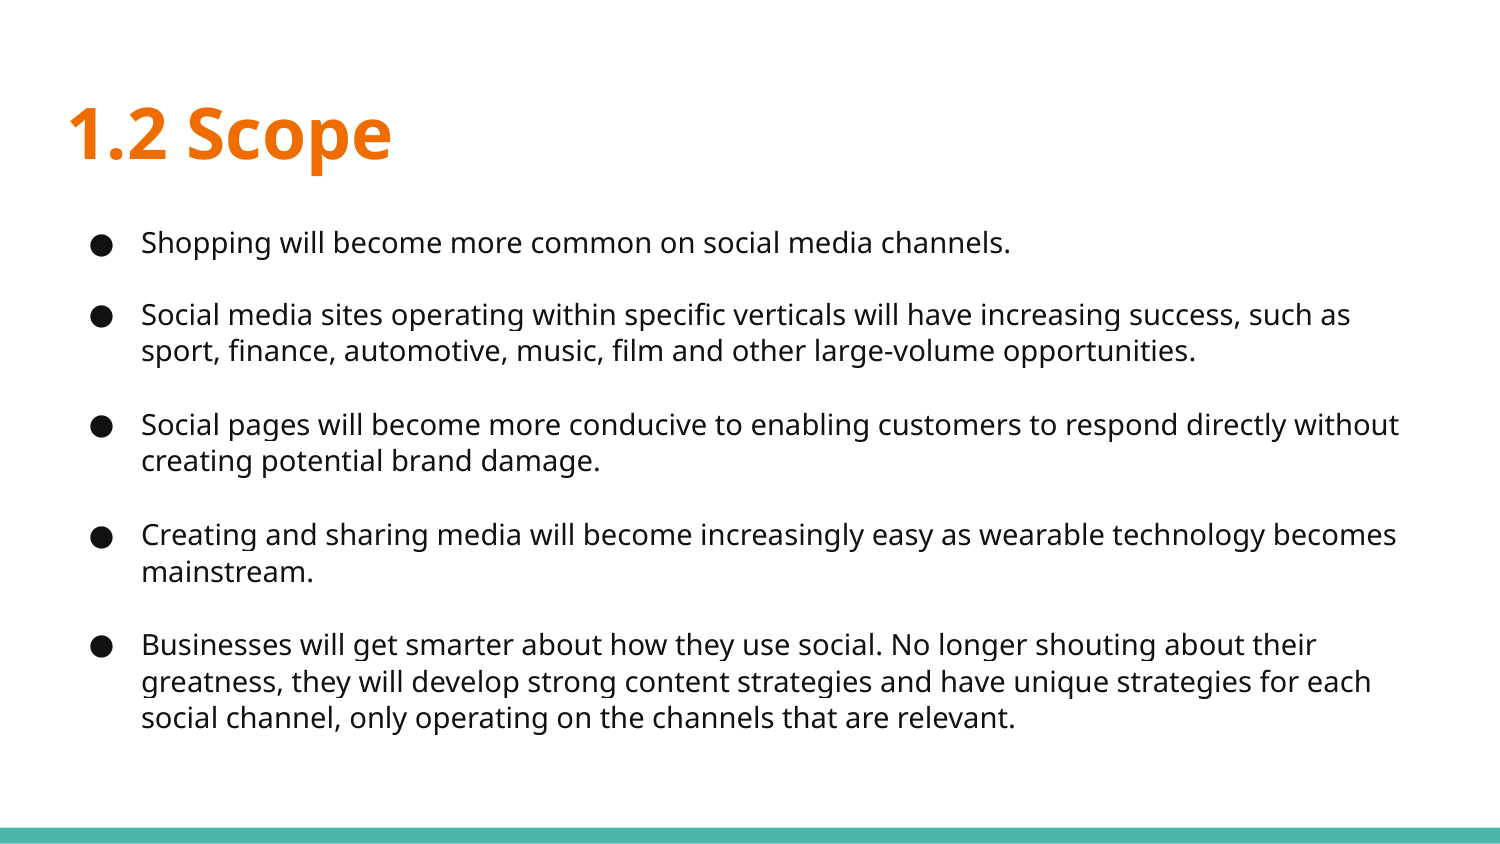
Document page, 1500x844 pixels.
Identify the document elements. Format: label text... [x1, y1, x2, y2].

title 1.2 Scope [51, 72, 1449, 189]
list Shopping will become more common on social media channels. Social media sites operating within specific verticals will have increasing success, such as sport, finance, automotive, music, film and other large-volume opportunities. Social pages will become more conducive to enabling customers to respond directly without creating potential brand damage. Creating and sharing media will become increasingly easy as wearable technology becomes mainstream. Businesses will get smarter about how they use social. No longer shouting about their greatness, they will develop strong content strategies and have unique strategies for each social channel, only operating on the channels that are relevant. [51, 207, 1449, 750]
